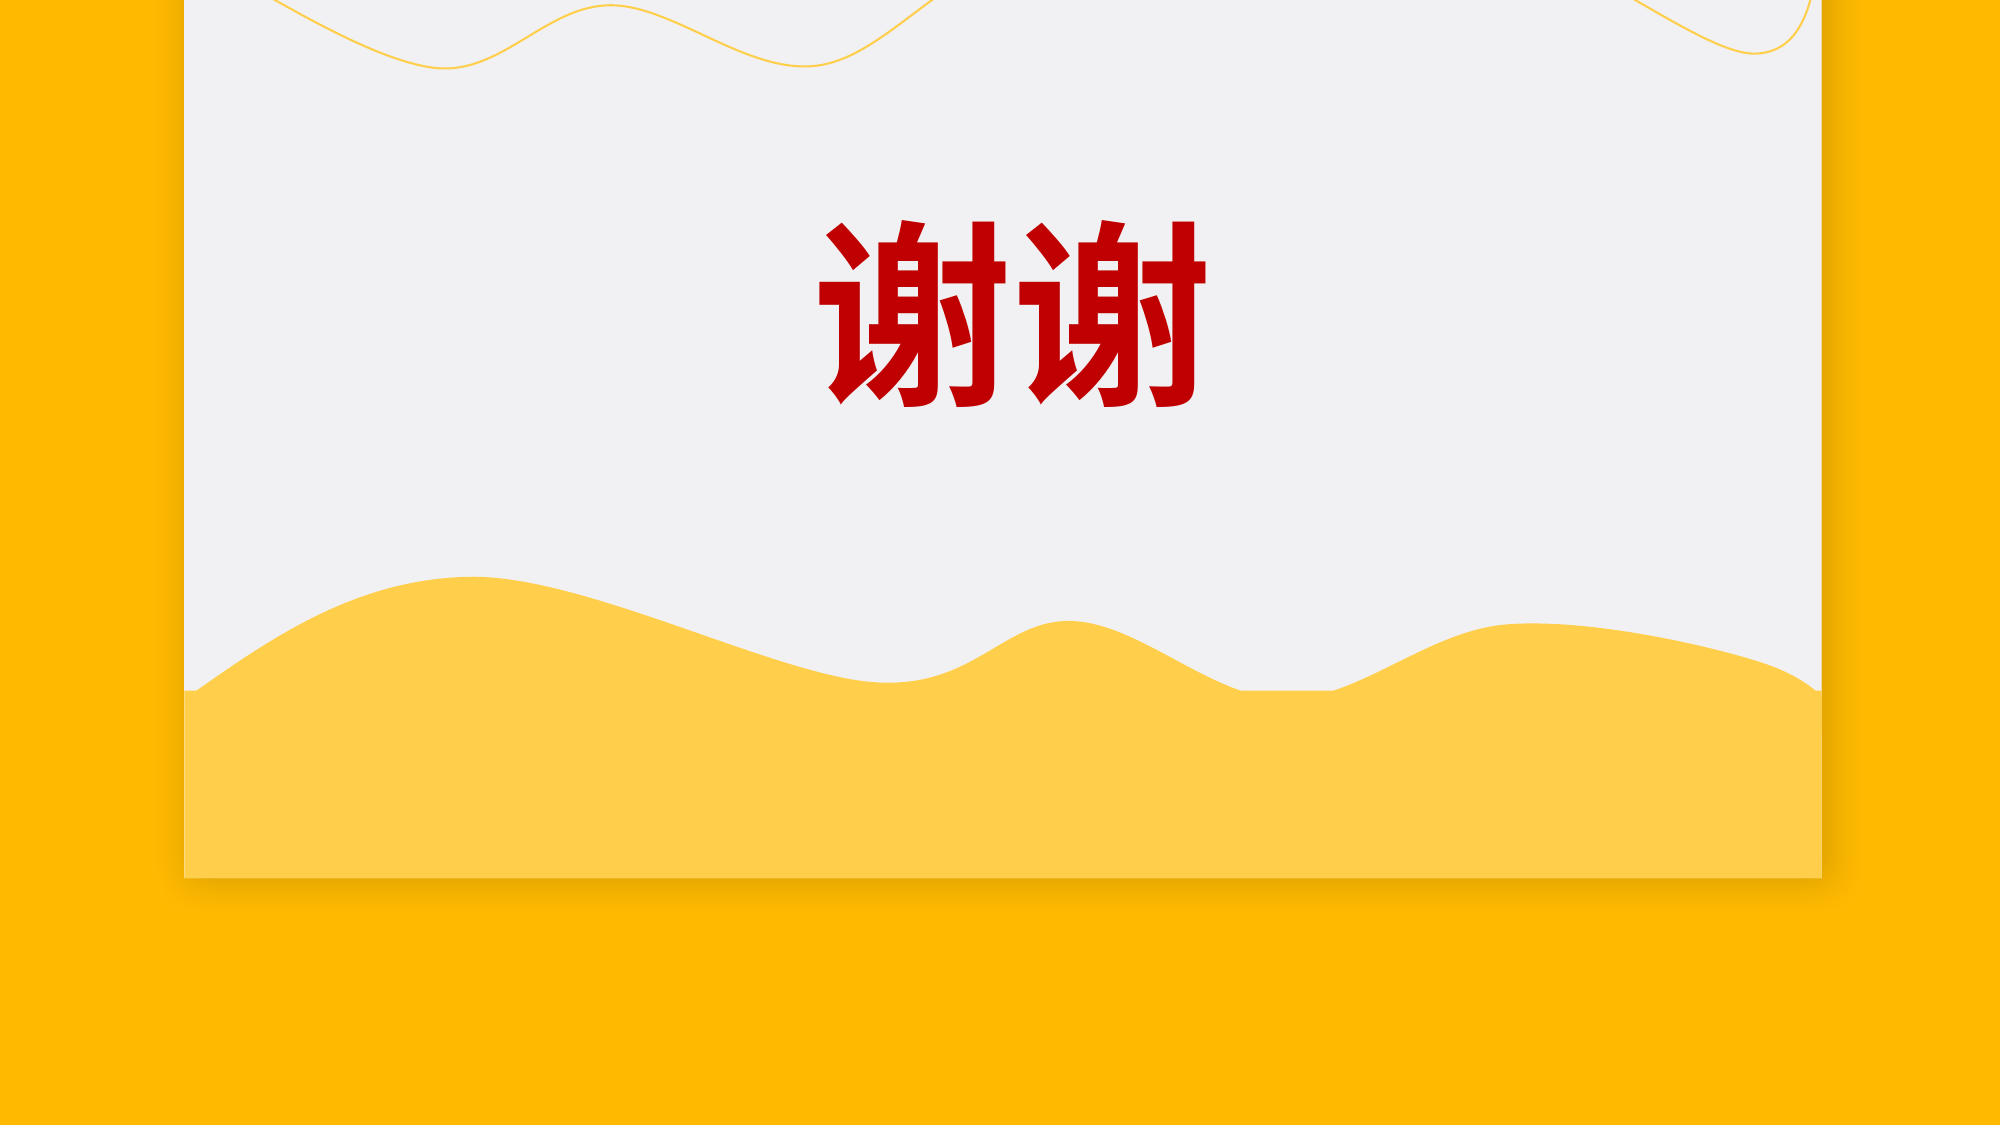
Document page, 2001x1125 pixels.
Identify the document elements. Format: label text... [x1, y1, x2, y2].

text_box [1245, 690, 1329, 698]
text_box [181, 575, 1823, 734]
text_box [272, 0, 934, 70]
text_box [1633, 0, 1812, 55]
text_box [183, 0, 1823, 690]
text_box 谢谢 [342, 111, 1684, 438]
text_box [183, 701, 1823, 879]
text_box [183, 690, 194, 698]
